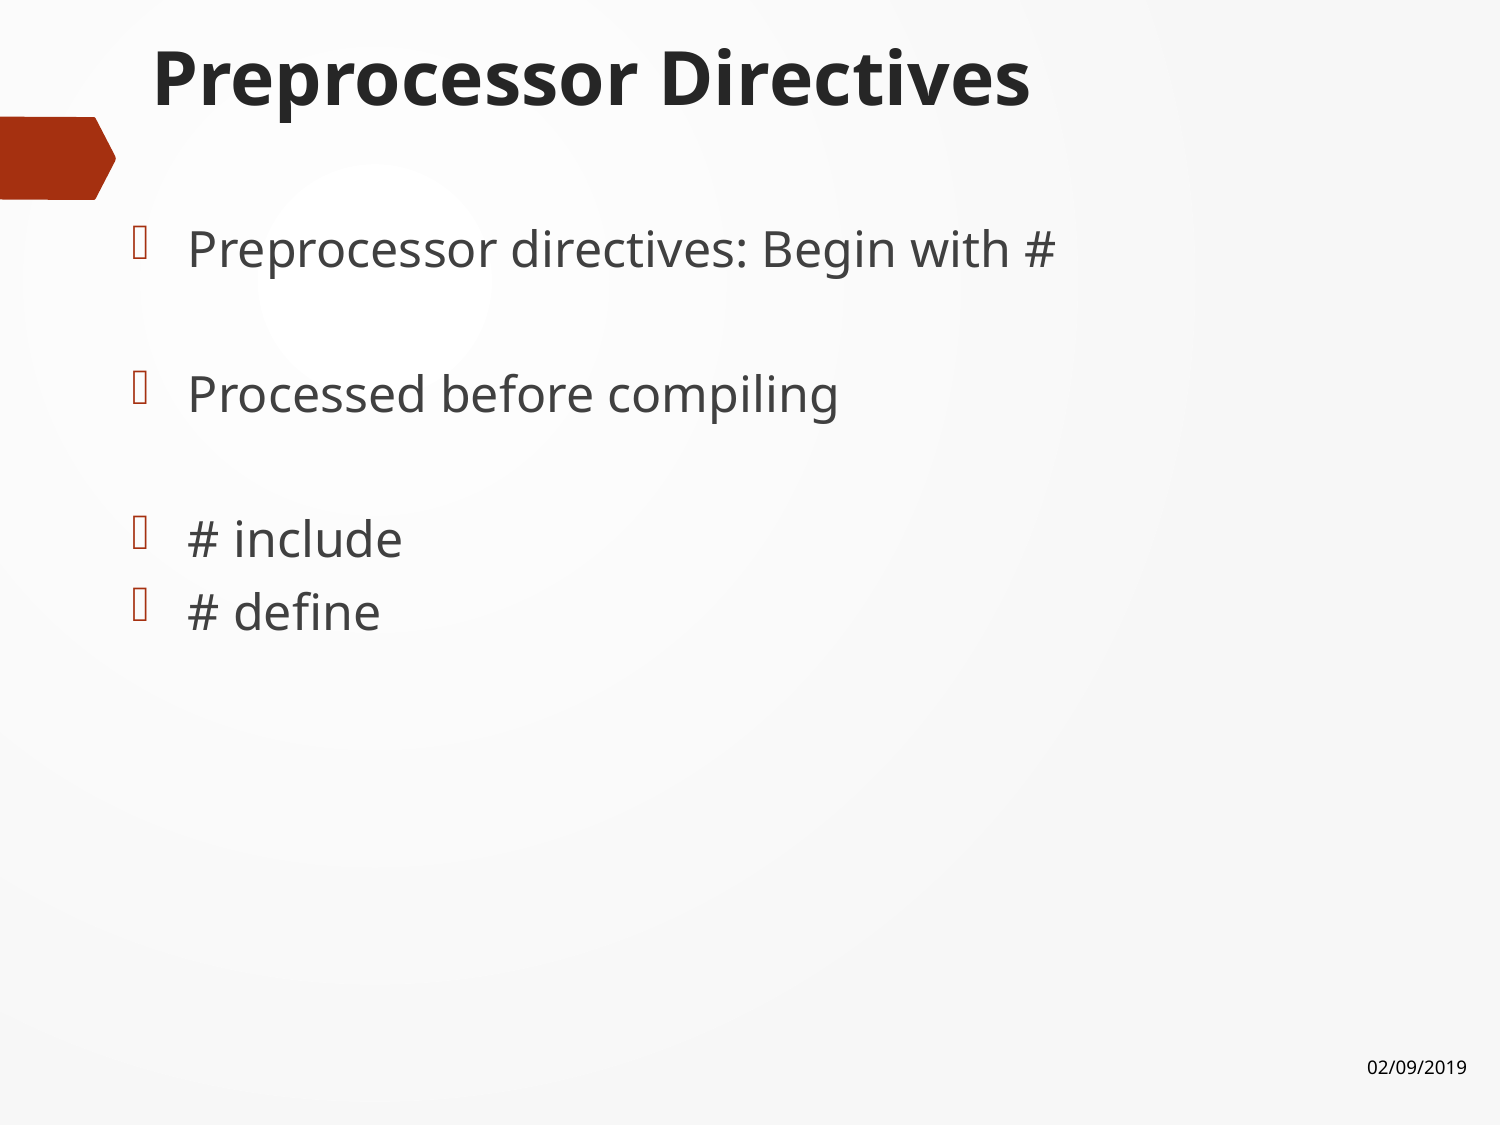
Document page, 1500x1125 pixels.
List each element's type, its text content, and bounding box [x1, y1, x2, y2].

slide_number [1260, 1037, 1483, 1098]
list Preprocessor directives: Begin with # Processed before compiling # include # define [116, 210, 1483, 1029]
title Preprocessor Directives [116, 23, 1483, 158]
